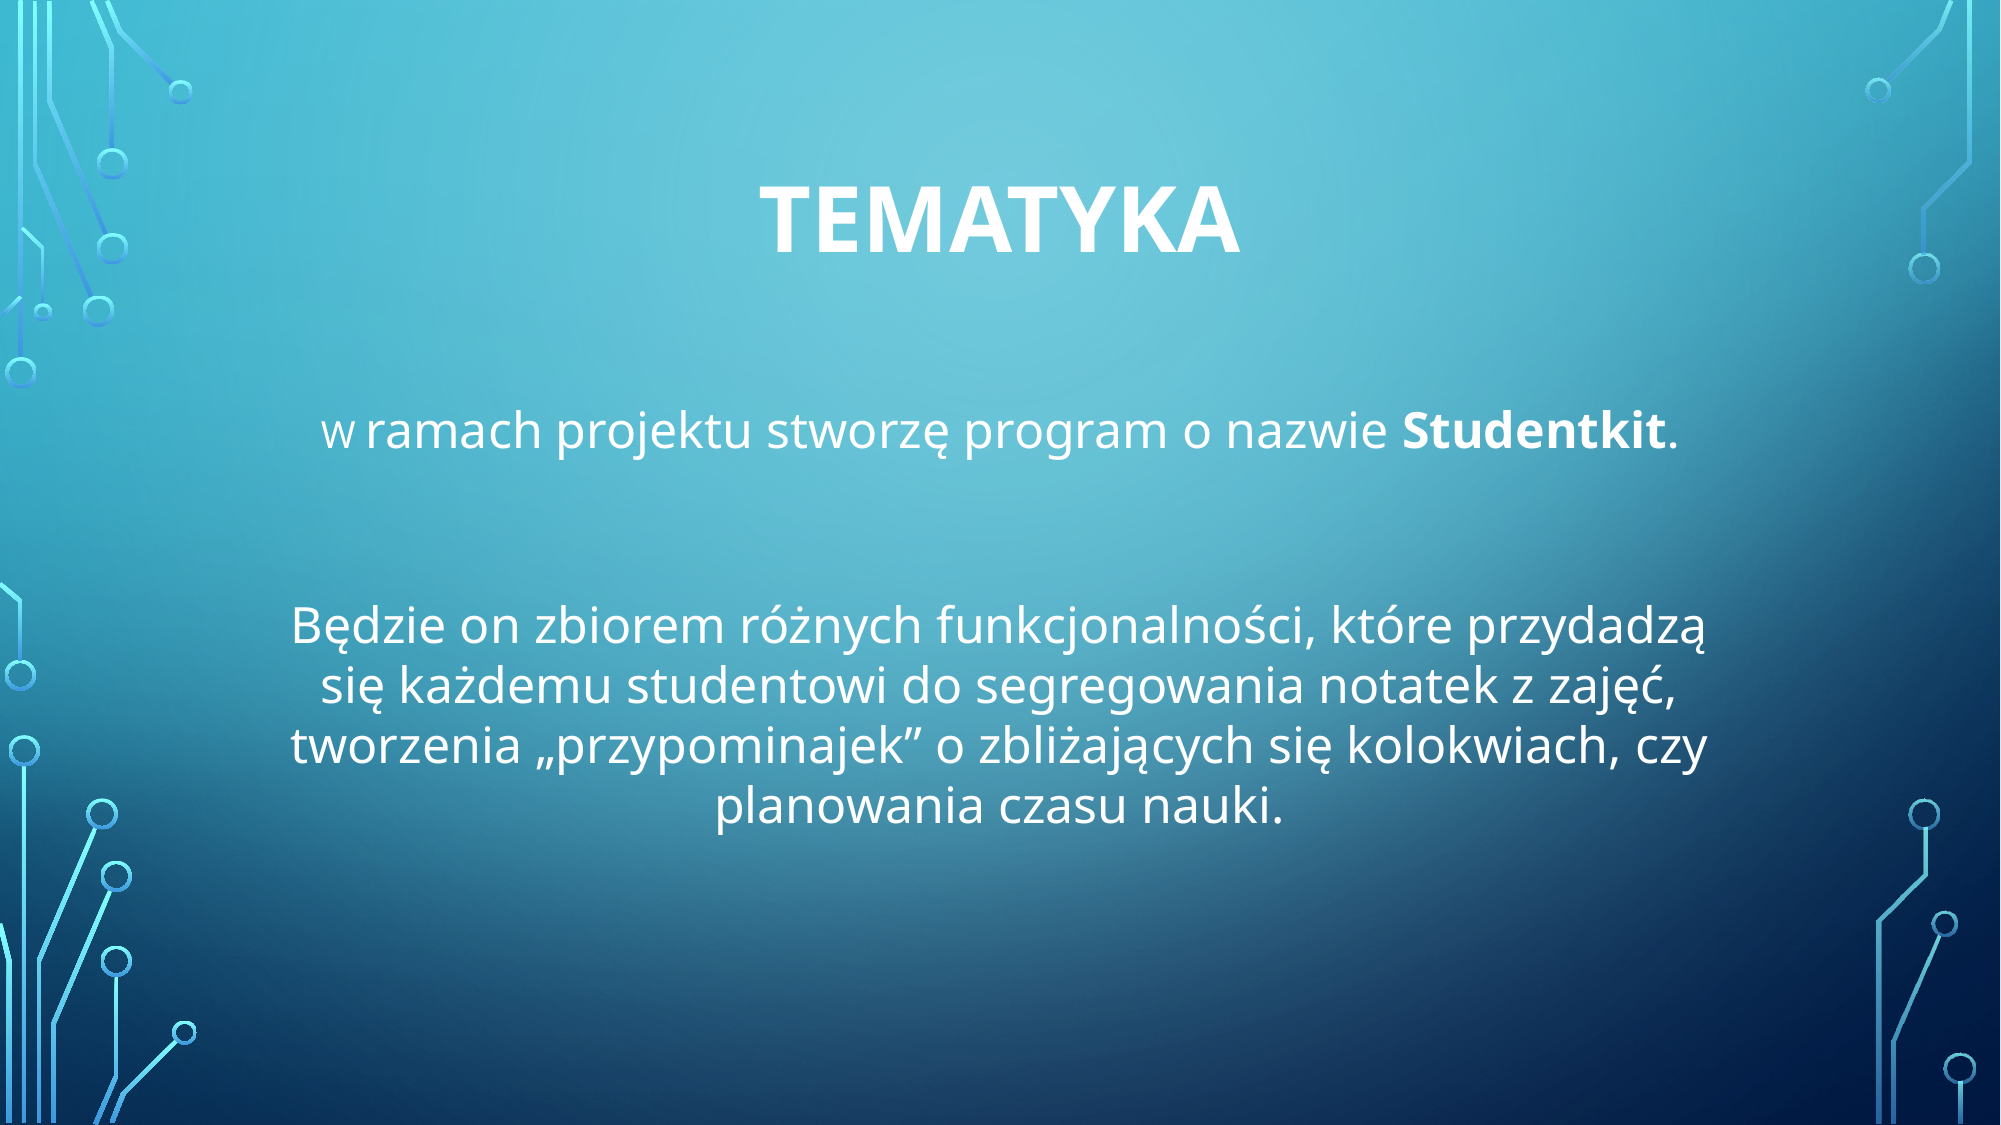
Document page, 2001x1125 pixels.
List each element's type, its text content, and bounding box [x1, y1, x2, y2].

title tEMATYKA [187, 101, 1813, 344]
text_box W ramach projektu stworzę program o nazwie Studentkit. Będzie on zbiorem różnych funkcjonalności, które przydadzą się każdemu studentowi do segregowania notatek z zajęć, tworzenia „przypominajek” o zbliżających się kolokwiach, czy planowania czasu nauki. [251, 391, 1748, 992]
